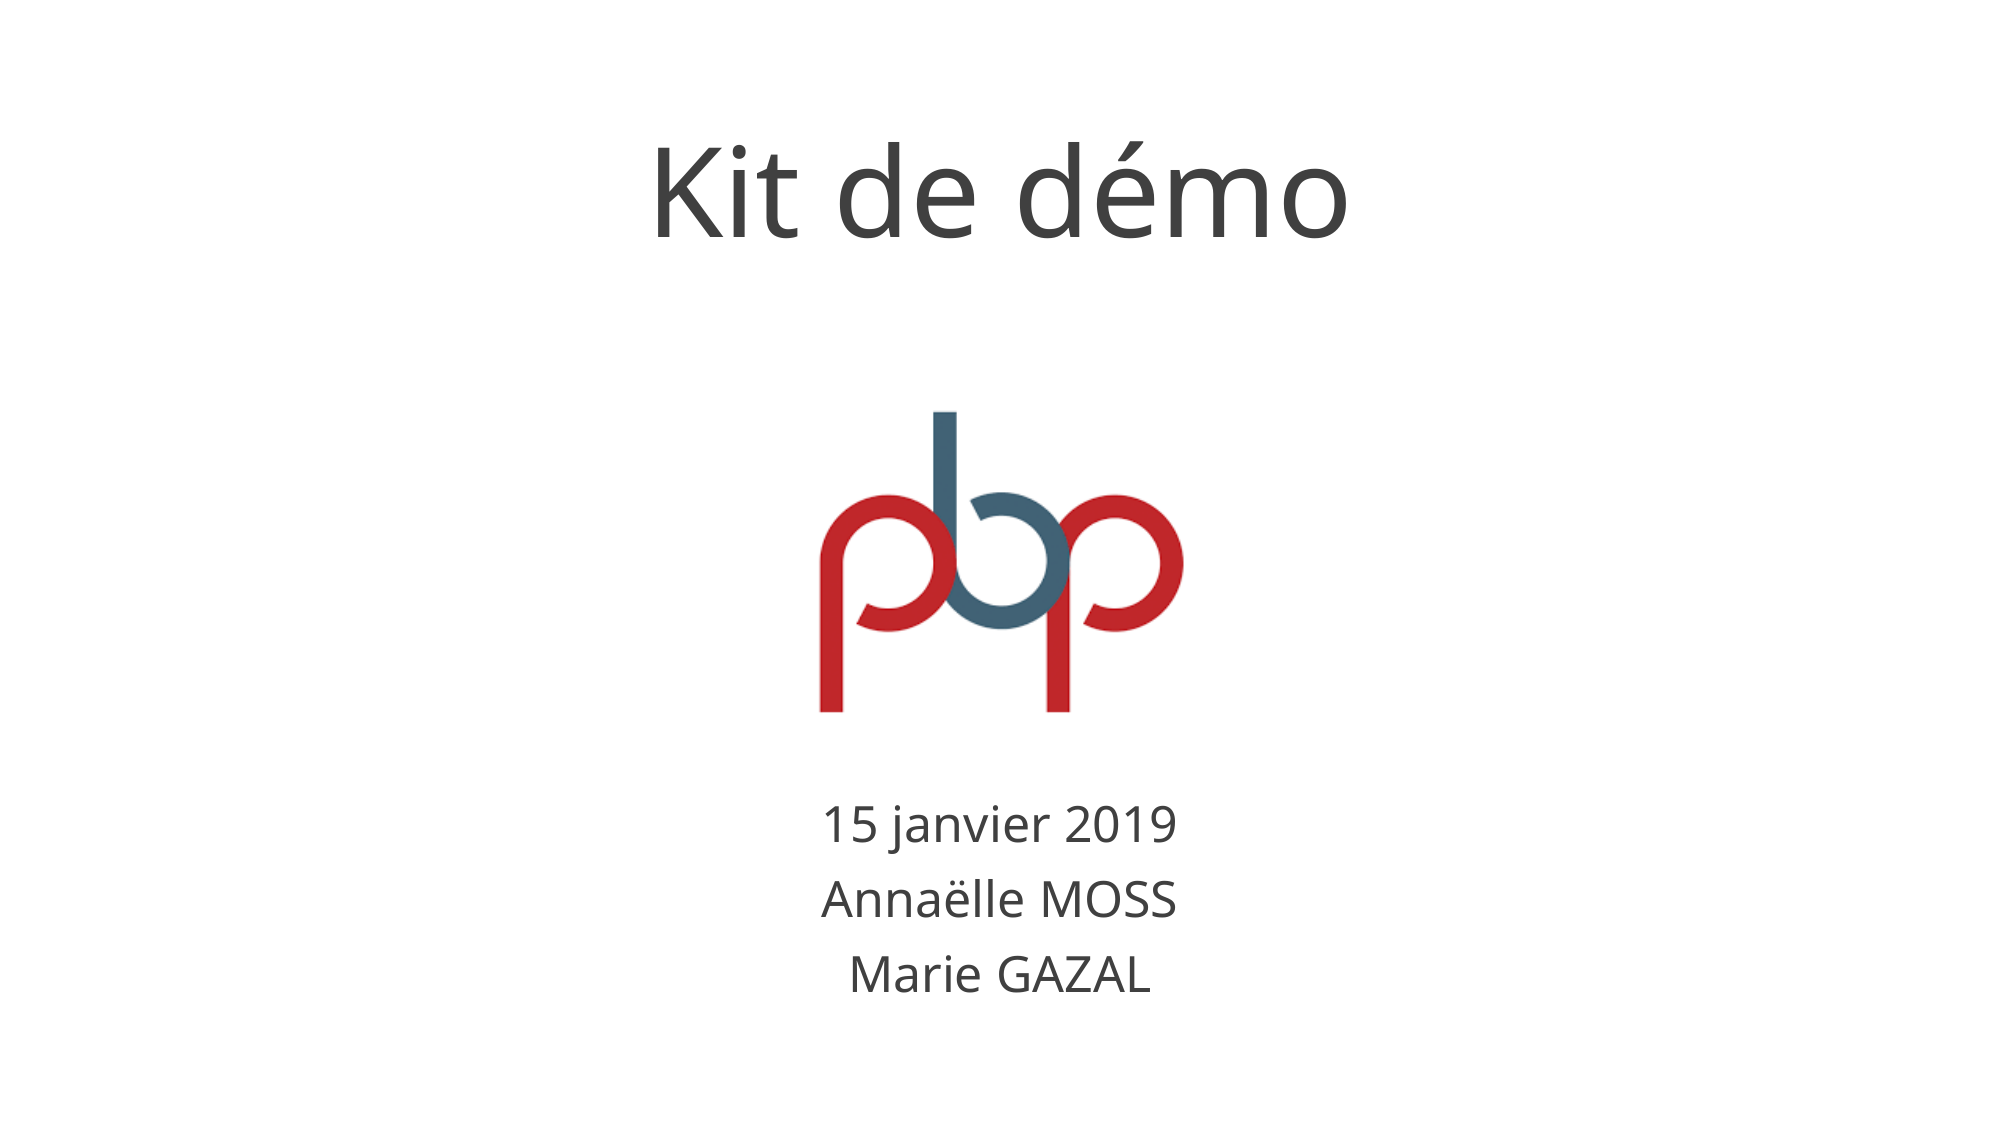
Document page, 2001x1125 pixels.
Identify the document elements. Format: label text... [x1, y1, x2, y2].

title Kit de démo [249, 0, 1750, 393]
subtitle 15 janvier 2019 Annaëlle MOSS Marie GAZAL [249, 765, 1750, 1038]
picture [810, 400, 1190, 725]
